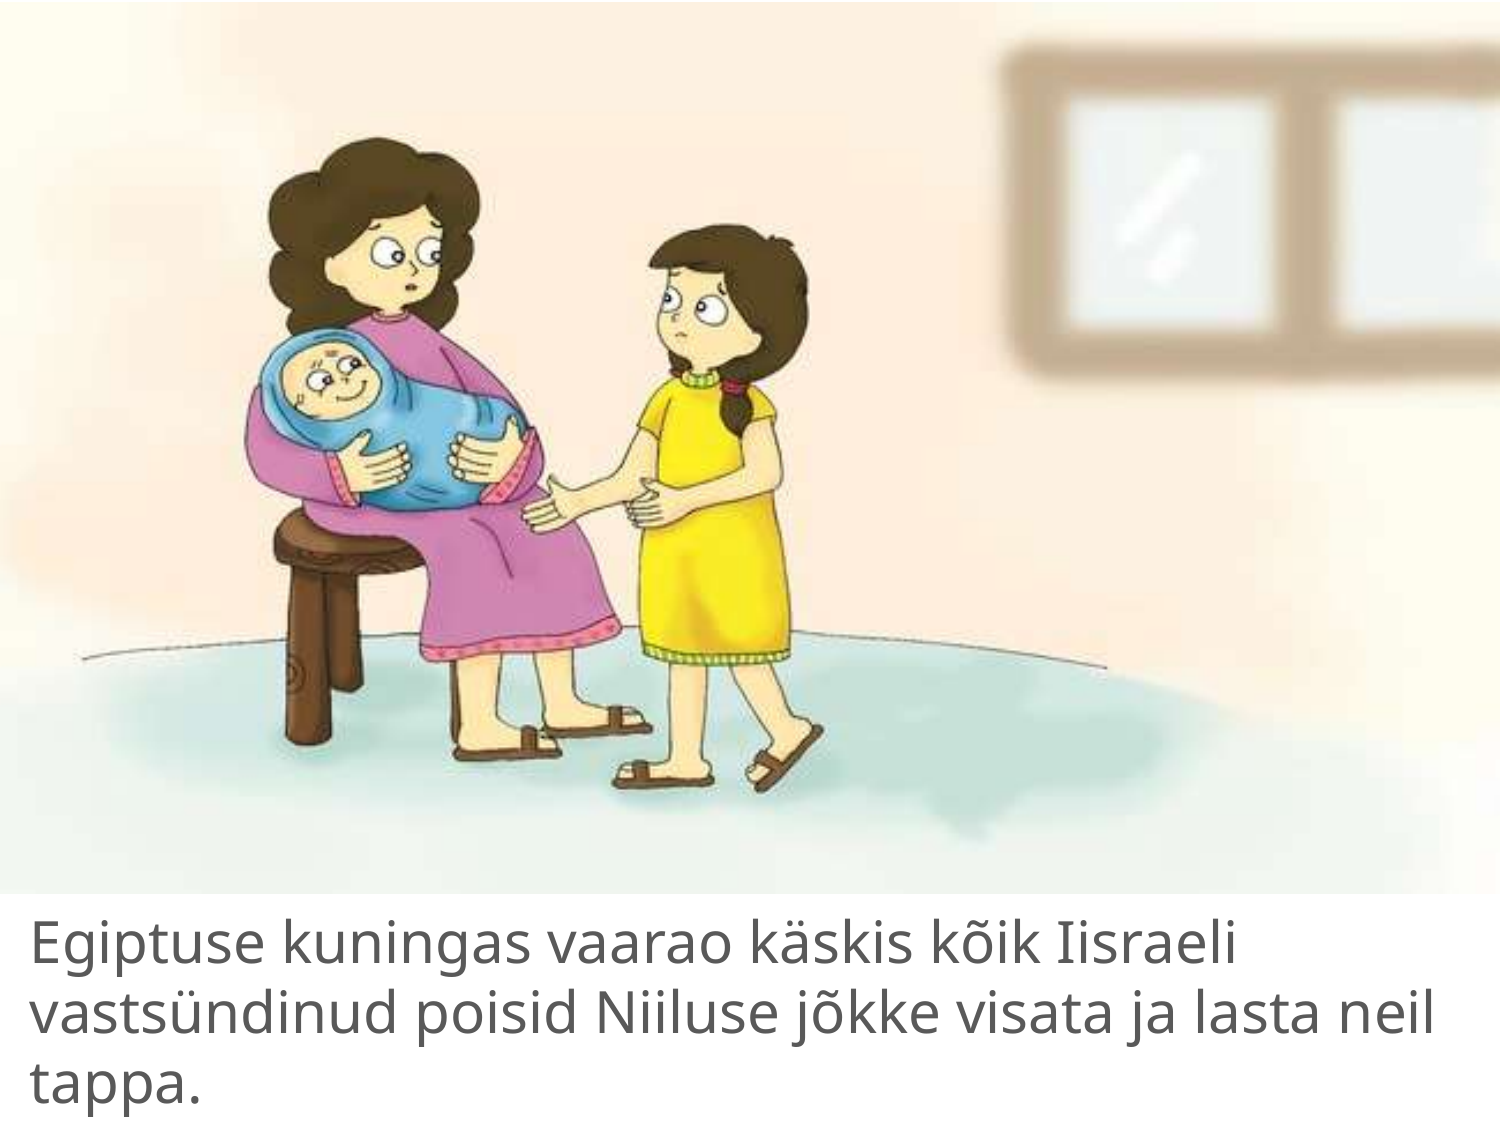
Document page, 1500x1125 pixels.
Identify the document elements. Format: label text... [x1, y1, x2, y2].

picture [0, 1, 1500, 894]
text_box Egiptuse kuningas vaarao käskis kõik Iisraeli vastsündinud poisid Niiluse jõkke visata ja lasta neil tappa. [14, 901, 1486, 1123]
